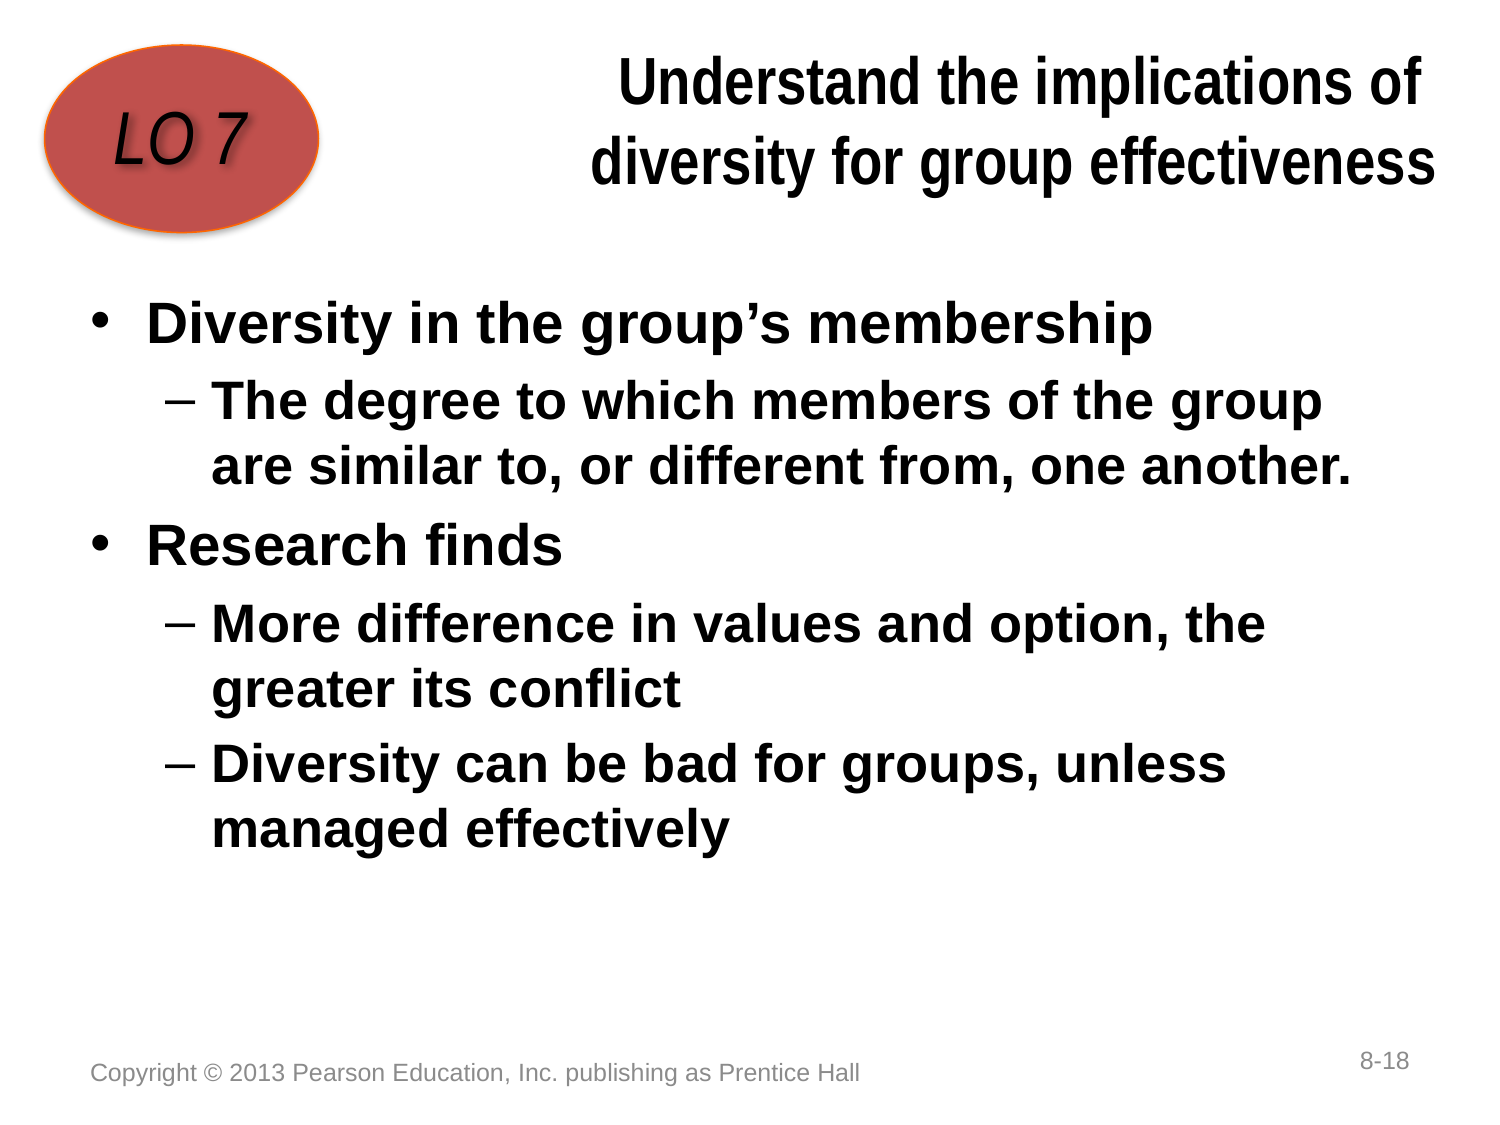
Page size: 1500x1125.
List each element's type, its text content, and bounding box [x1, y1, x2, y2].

list Diversity in the group’s membership The degree to which members of the group are similar to, or different from, one another. Research finds More difference in values and option, the greater its conflict Diversity can be bad for groups, unless managed effectively [74, 277, 1426, 928]
text_box LO 7 [86, 81, 274, 187]
text_box [43, 44, 320, 234]
title Understand the implications of diversity for group effectiveness [102, 0, 1454, 237]
footer Copyright © 2013 Pearson Education, Inc. publishing as Prentice Hall [75, 1041, 921, 1102]
slide_number 8-18 [1325, 1029, 1425, 1090]
